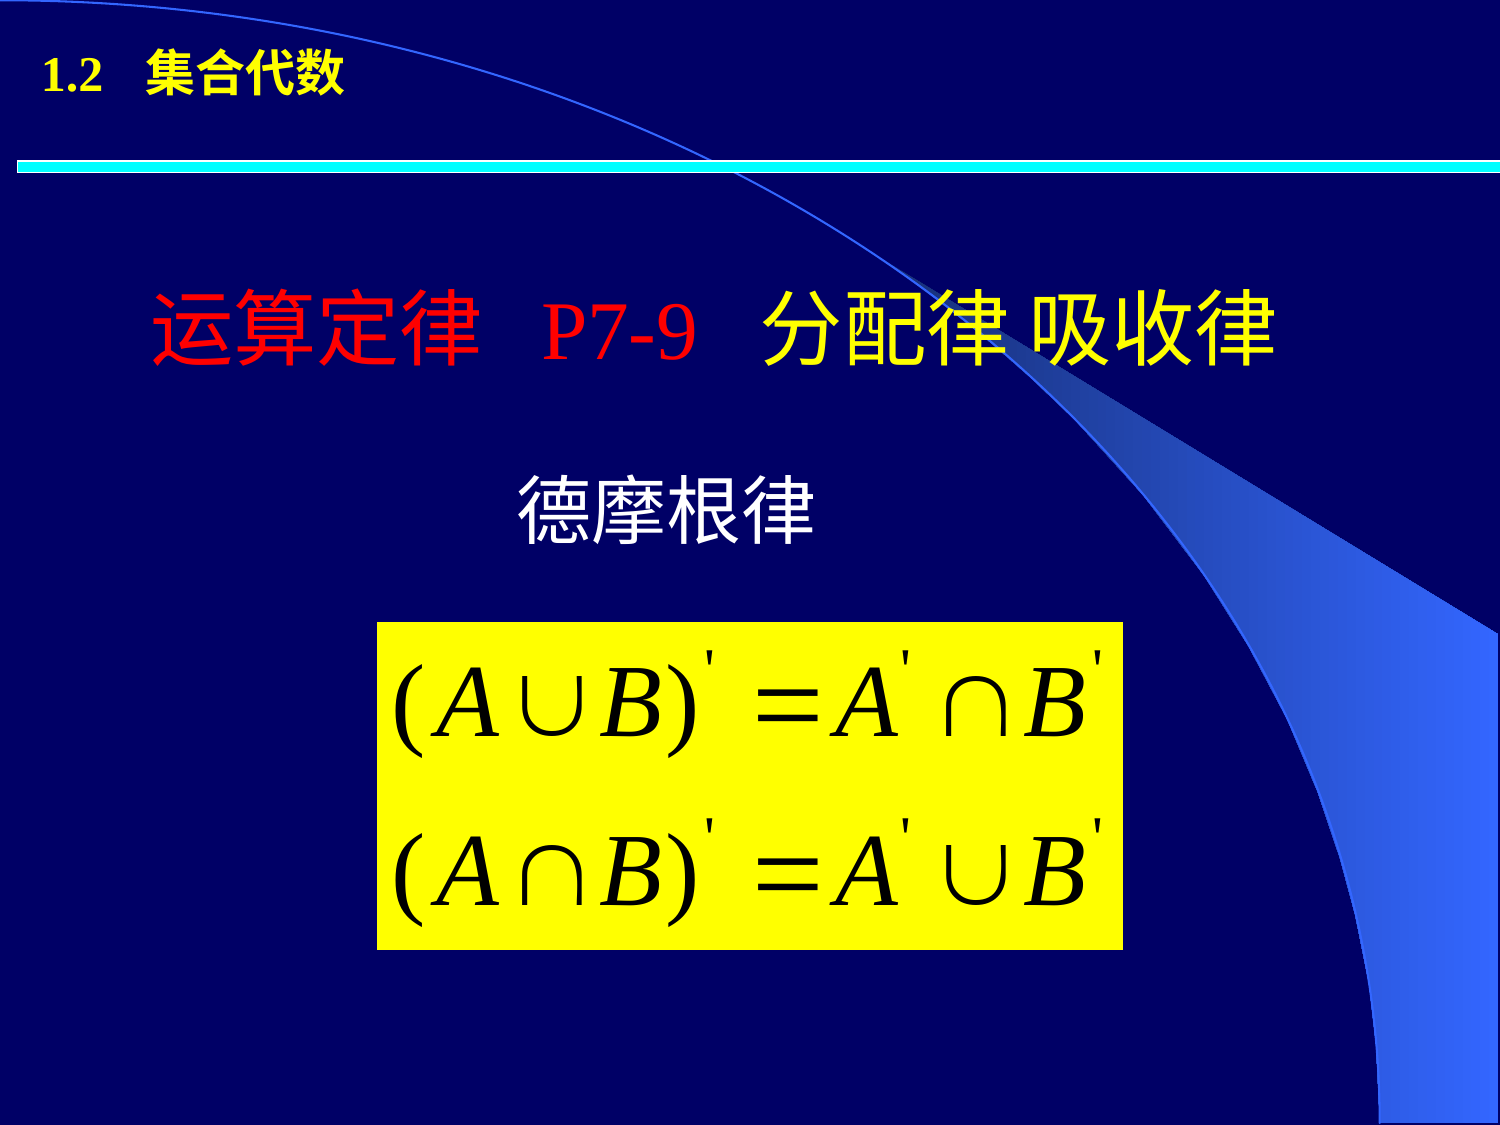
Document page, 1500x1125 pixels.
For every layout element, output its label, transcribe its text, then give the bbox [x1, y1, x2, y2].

text_box 德摩根律 [501, 456, 1199, 522]
text_box 德摩根律 [501, 523, 1199, 562]
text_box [376, 621, 1123, 951]
text_box [17, 160, 1500, 173]
text_box 1.2 集合代数 [25, 34, 691, 110]
text_box 运算定律 P7-9 分配律 吸收律 [135, 268, 1365, 384]
